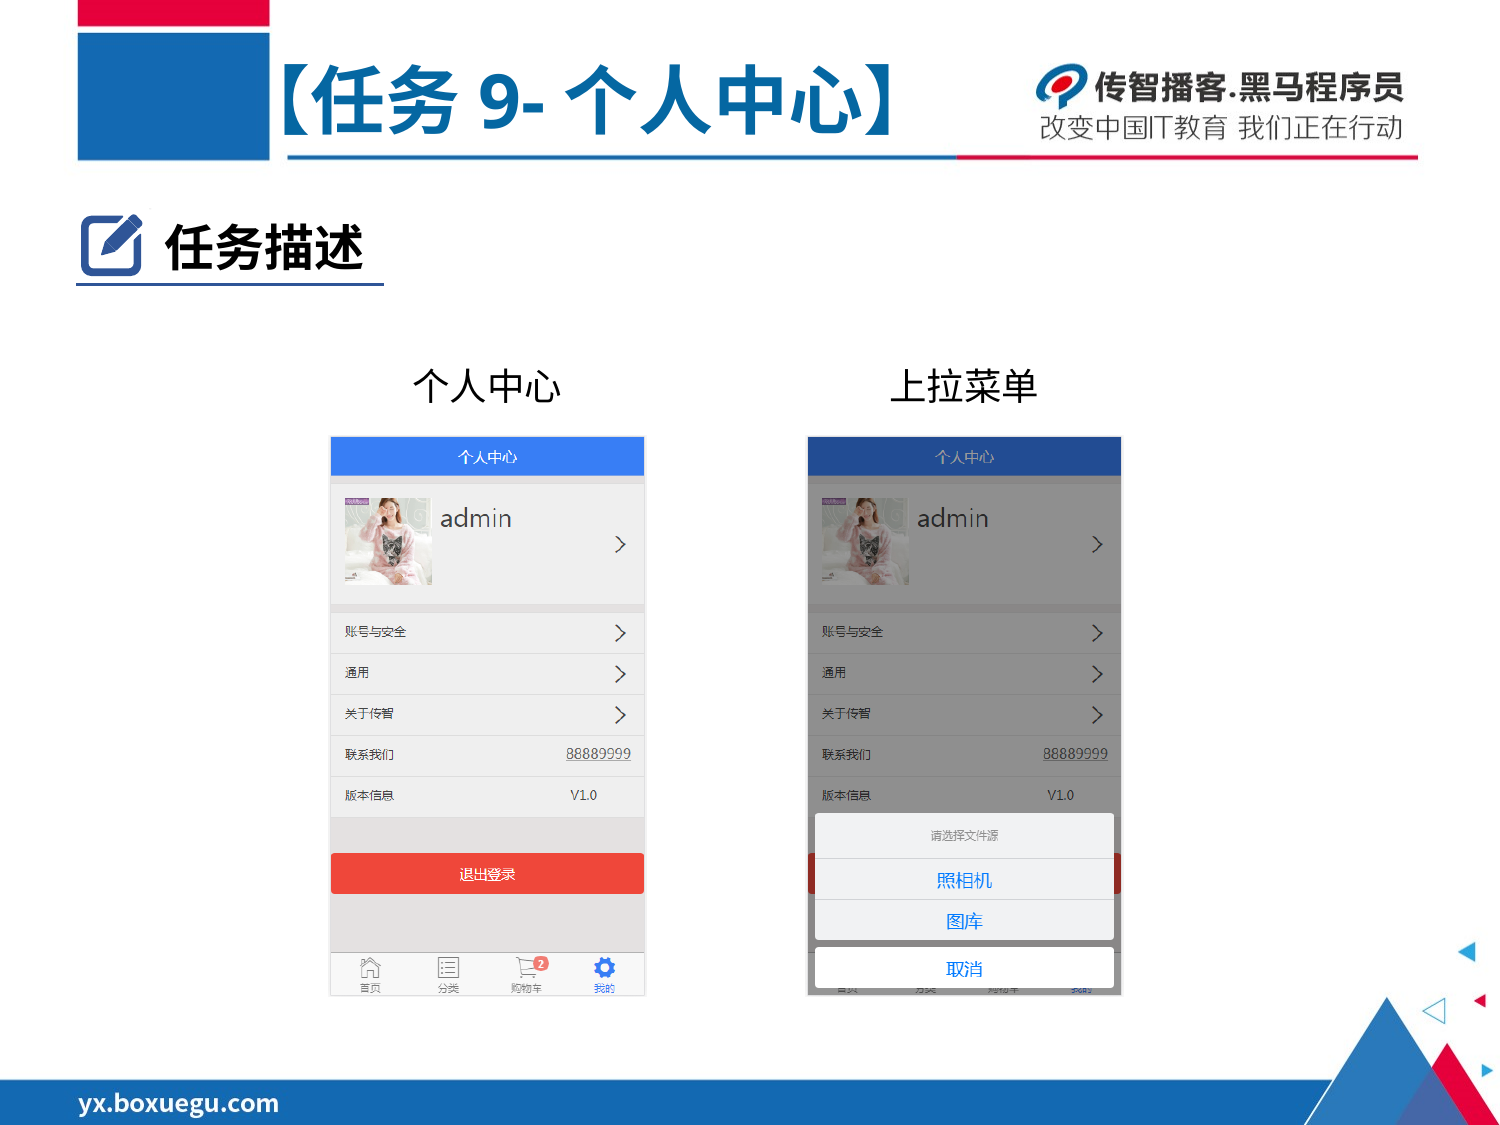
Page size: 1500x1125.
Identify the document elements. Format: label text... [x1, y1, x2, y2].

picture [0, 0, 1500, 1125]
text_box 【任务9-个人中心】 [200, 44, 974, 165]
text_box 上拉菜单 [874, 355, 1055, 416]
text_box 个人中心 [397, 355, 578, 416]
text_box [76, 208, 965, 285]
